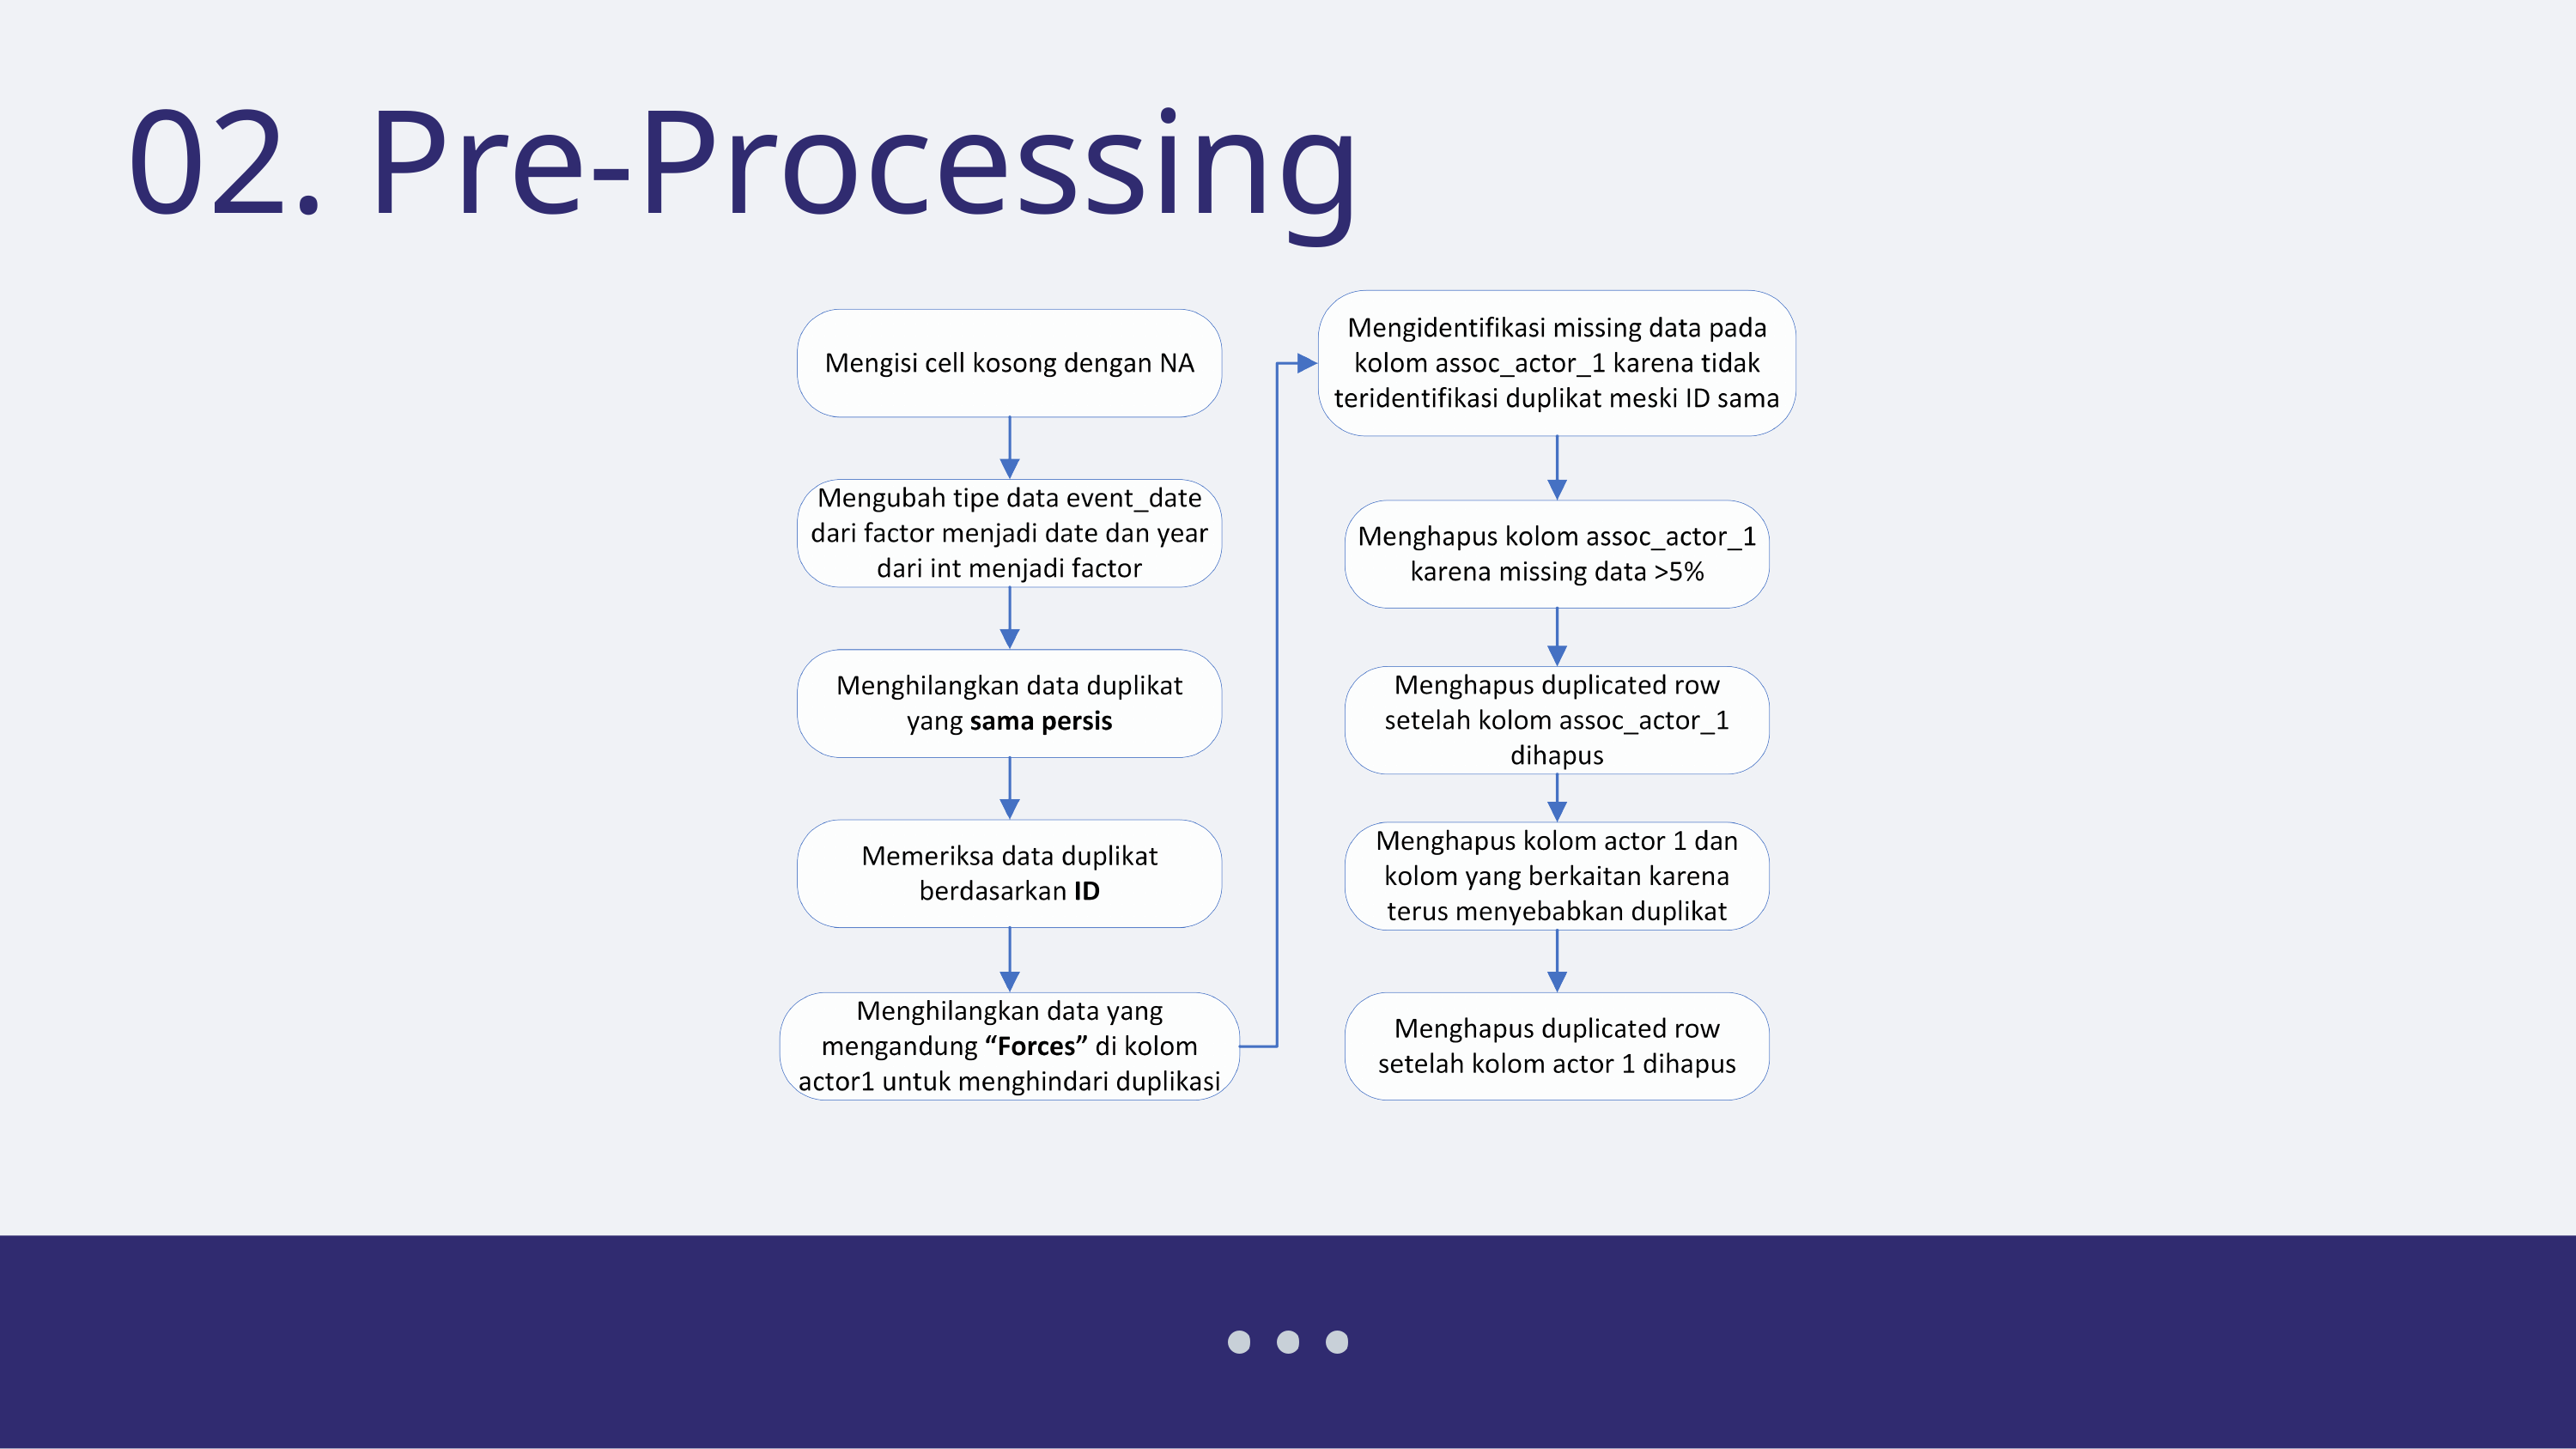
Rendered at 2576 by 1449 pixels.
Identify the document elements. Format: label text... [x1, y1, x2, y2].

picture [779, 289, 1797, 1113]
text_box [1227, 1331, 1349, 1354]
text_box [0, 1235, 2576, 1449]
text_box 02. Pre-Processing [125, 70, 1479, 243]
